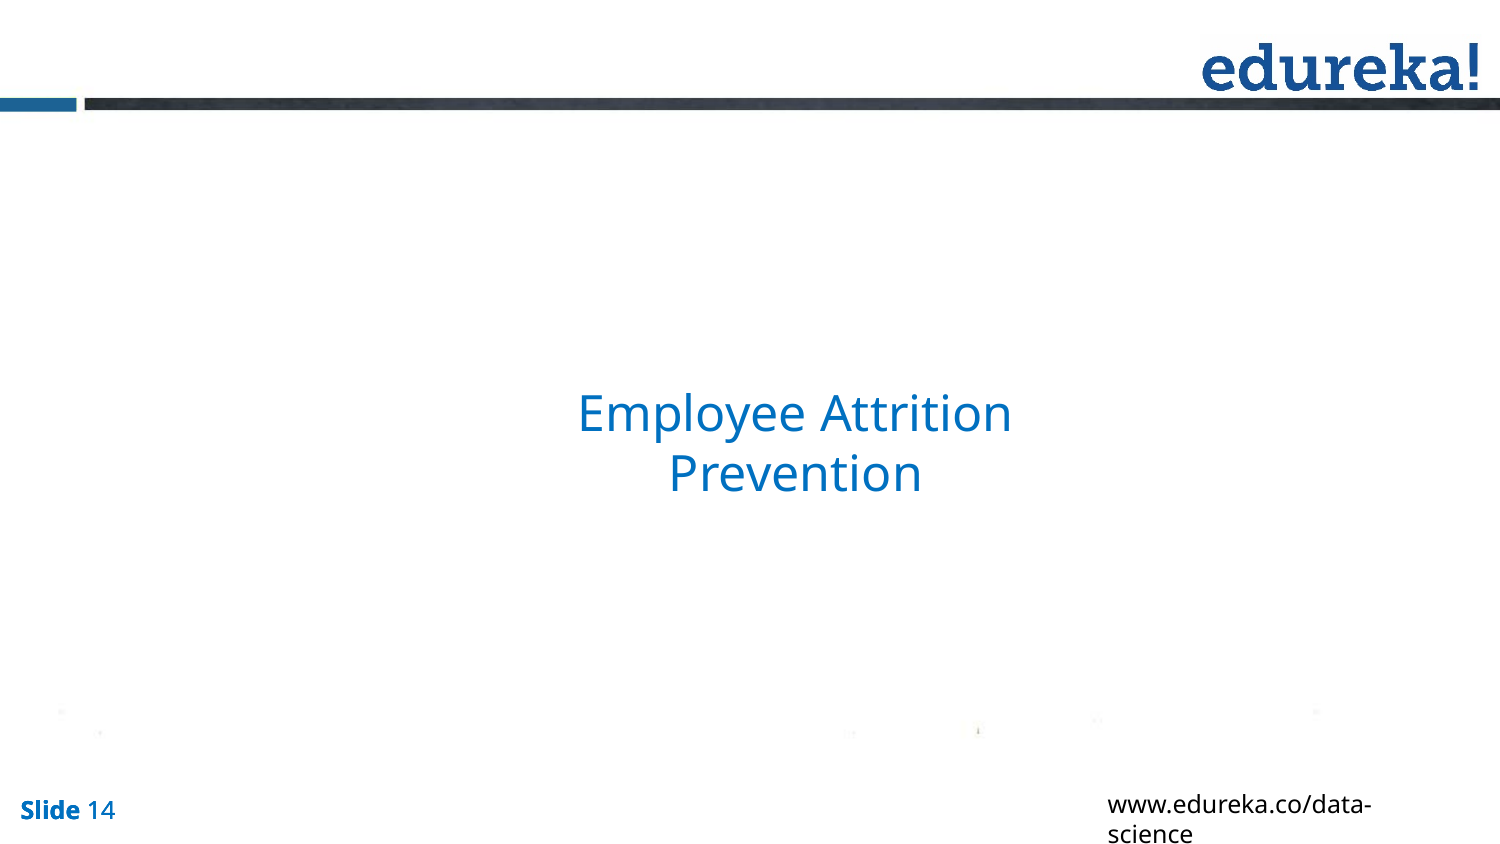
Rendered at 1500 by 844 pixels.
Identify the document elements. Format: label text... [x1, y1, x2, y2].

text_box Employee Attrition Prevention [431, 373, 1161, 495]
picture [0, 0, 1500, 844]
